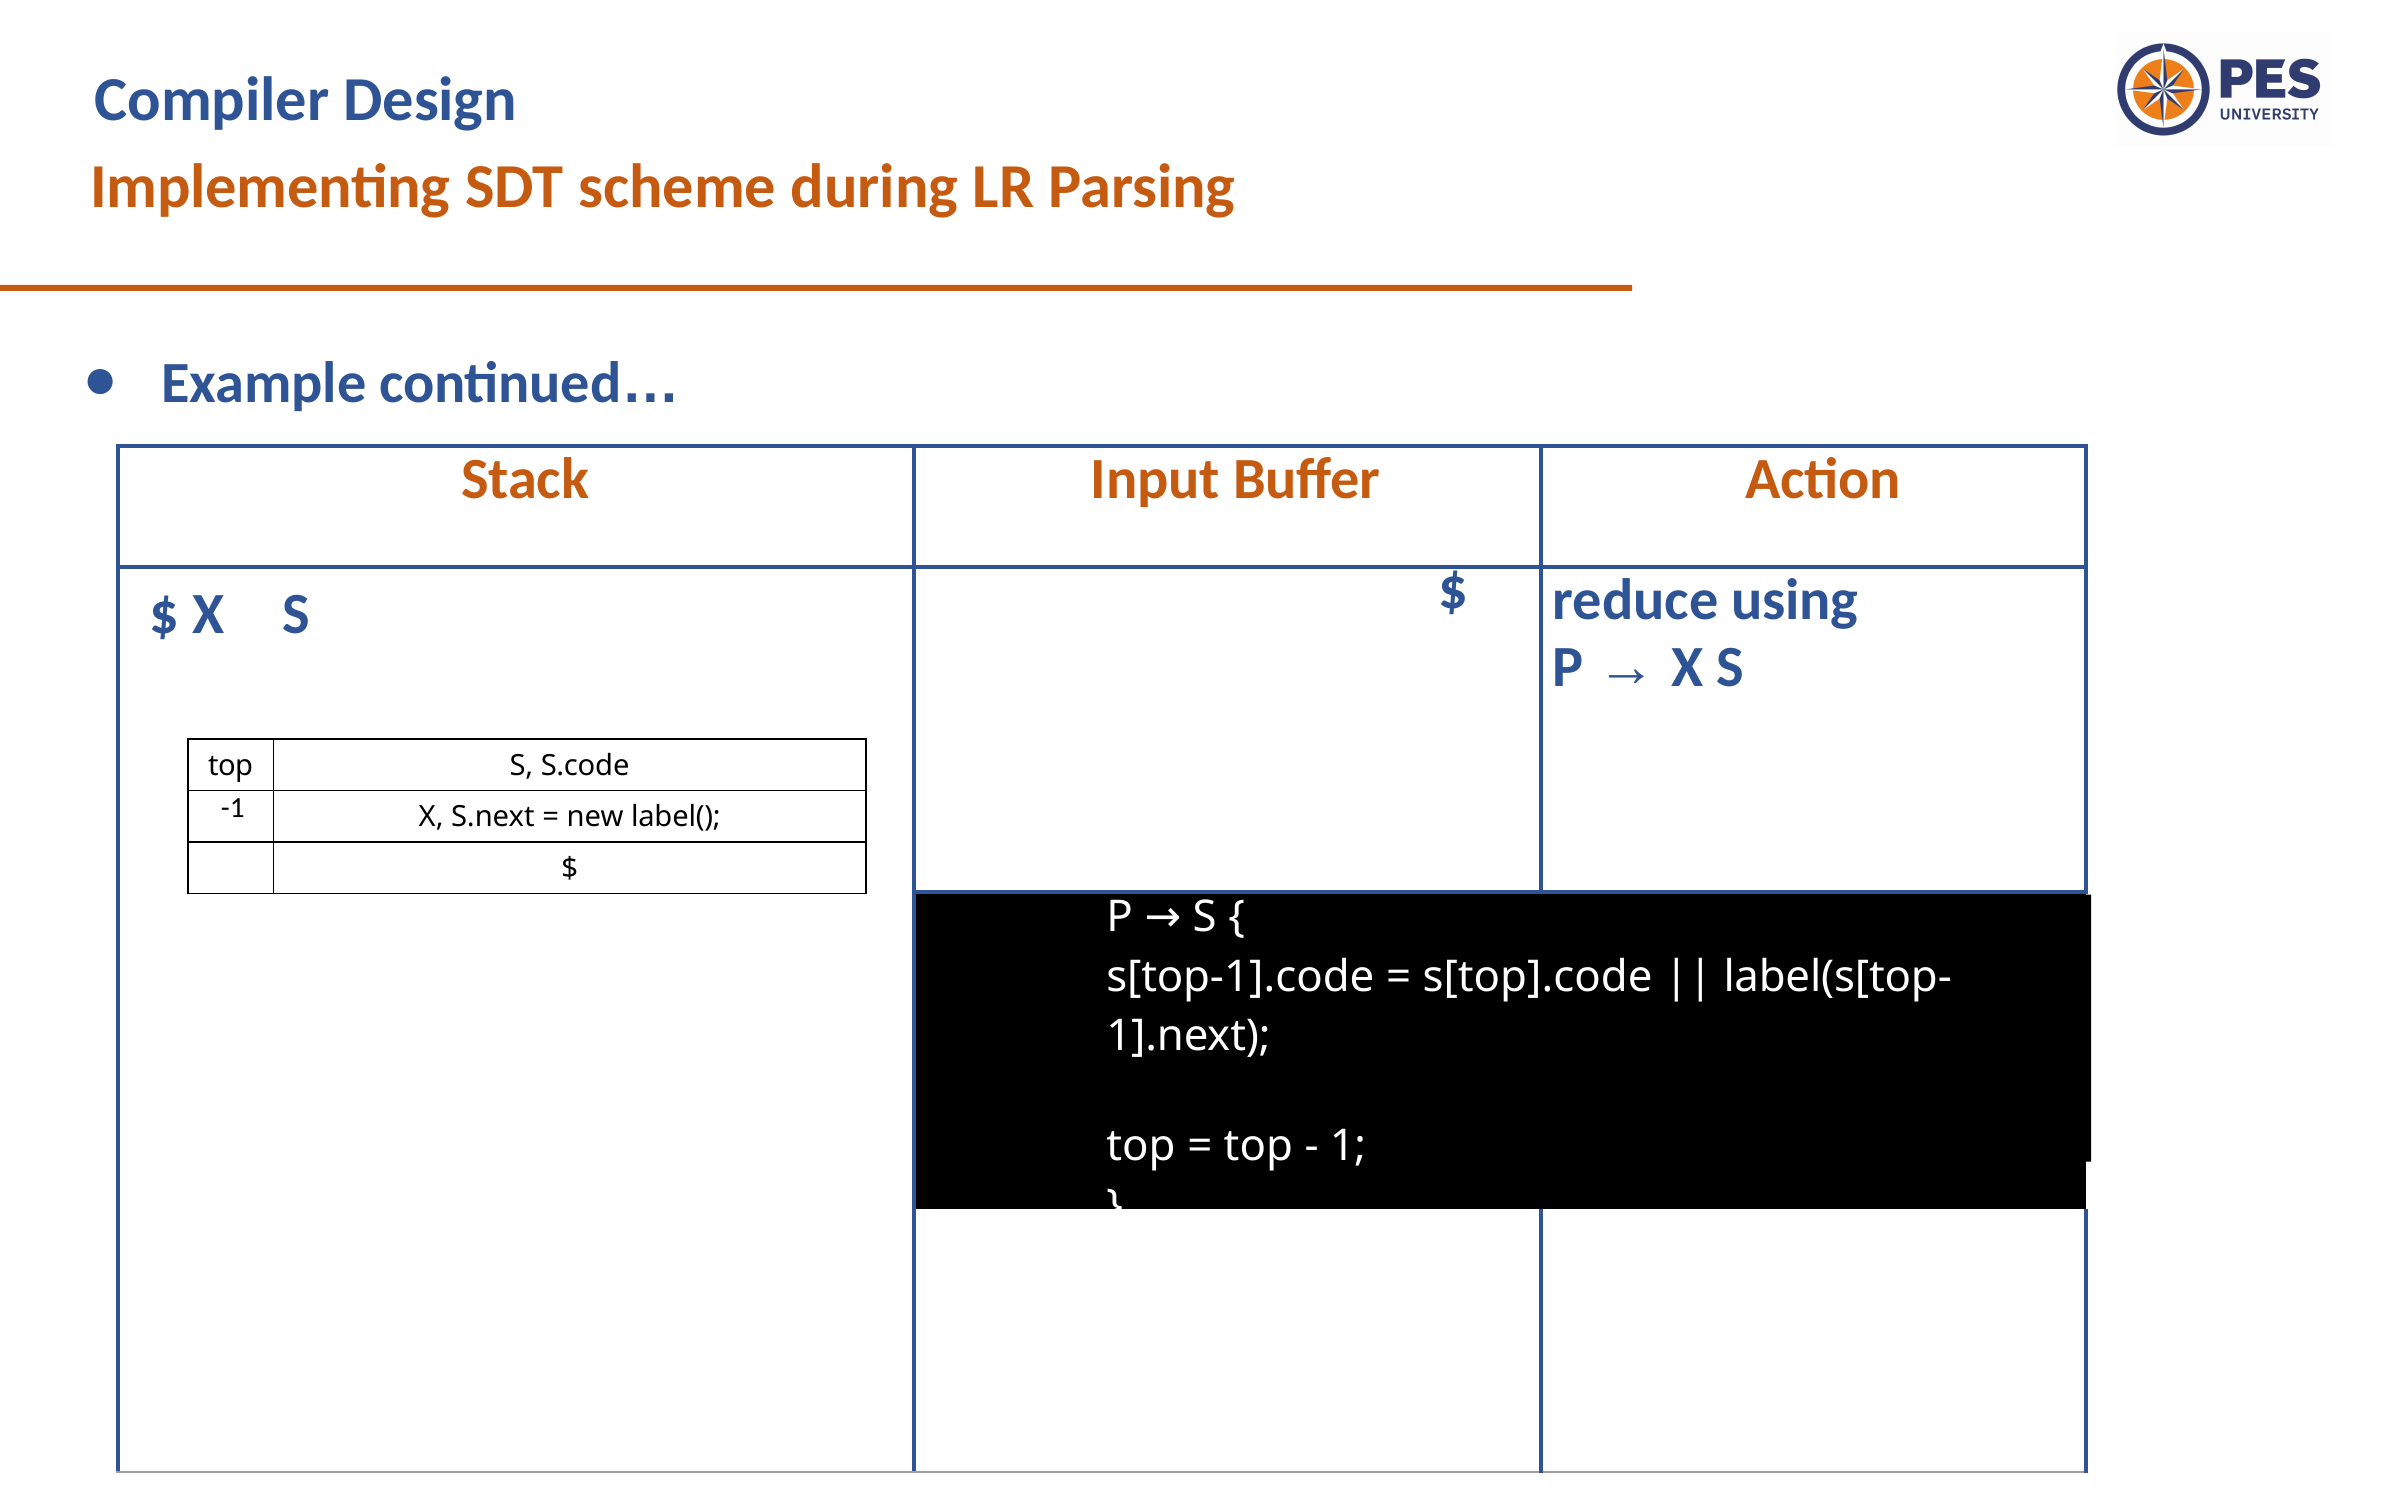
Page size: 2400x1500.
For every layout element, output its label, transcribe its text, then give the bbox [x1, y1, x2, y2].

table_cell reduce using P → X S [1543, 569, 2084, 890]
title Compiler Design Implementing SDT scheme during LR Parsing [0, 30, 1635, 309]
picture [2116, 31, 2331, 147]
text_box [2086, 894, 2092, 1162]
table_header Stack [120, 448, 912, 565]
table_cell P → S { s[top-1].code = s[top].code || label(s[top-1].next); top = top - 1; } [916, 894, 2086, 1209]
table_cell [916, 1209, 1539, 1471]
text_box Example continued… [80, 341, 685, 414]
text_box [0, 284, 1633, 291]
table_header Action [1543, 448, 2084, 565]
table_cell $ [916, 569, 1539, 890]
table_header Input Buffer [916, 448, 1539, 565]
table_cell $ X S [120, 569, 912, 1471]
table_cell [1543, 1209, 2084, 1471]
